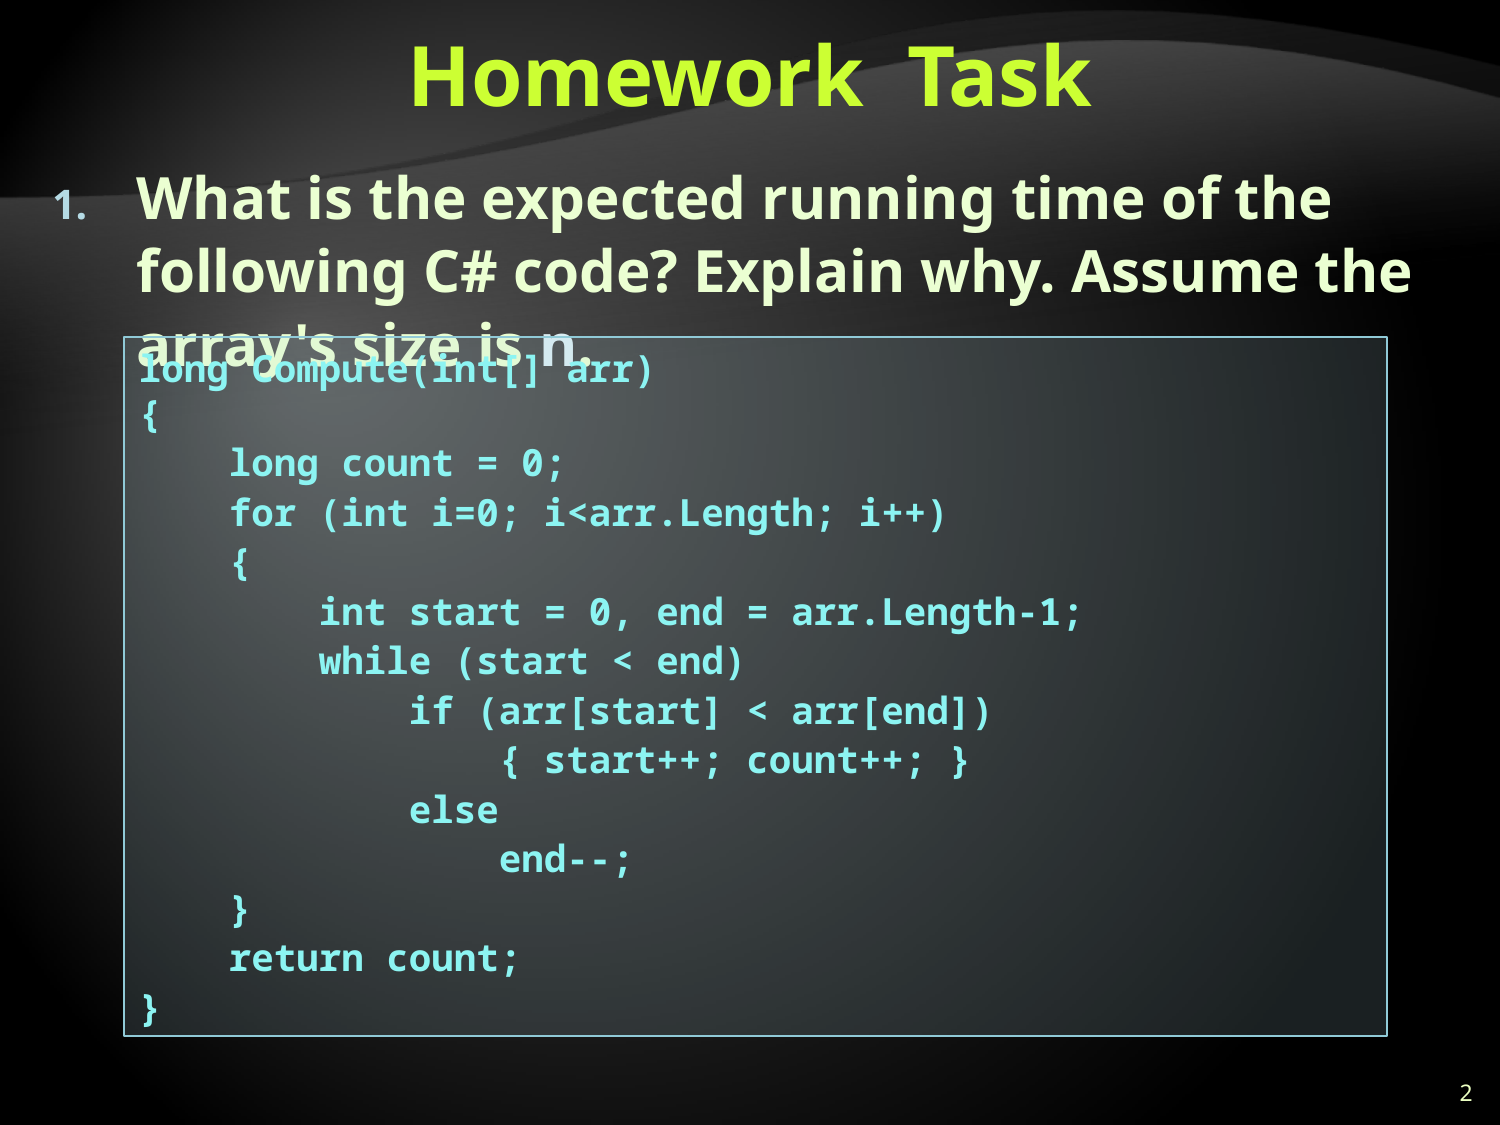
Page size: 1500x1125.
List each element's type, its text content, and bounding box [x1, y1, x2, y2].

list What is the expected running time of the following C# code? Explain why. Assume the array's size is n. [37, 149, 1463, 1100]
picture [0, 0, 1500, 1125]
slide_number 2 [1412, 1074, 1488, 1113]
title Homework Task [37, 12, 1463, 149]
text_box long Compute(int[] arr) { long count = 0; for (int i=0; i<arr.Length; i++) { int start = 0, end = arr.Length-1; while (start < end) if (arr[start] < arr[end]) { start++; count++; } else end--; } return count; } [124, 337, 1388, 1037]
